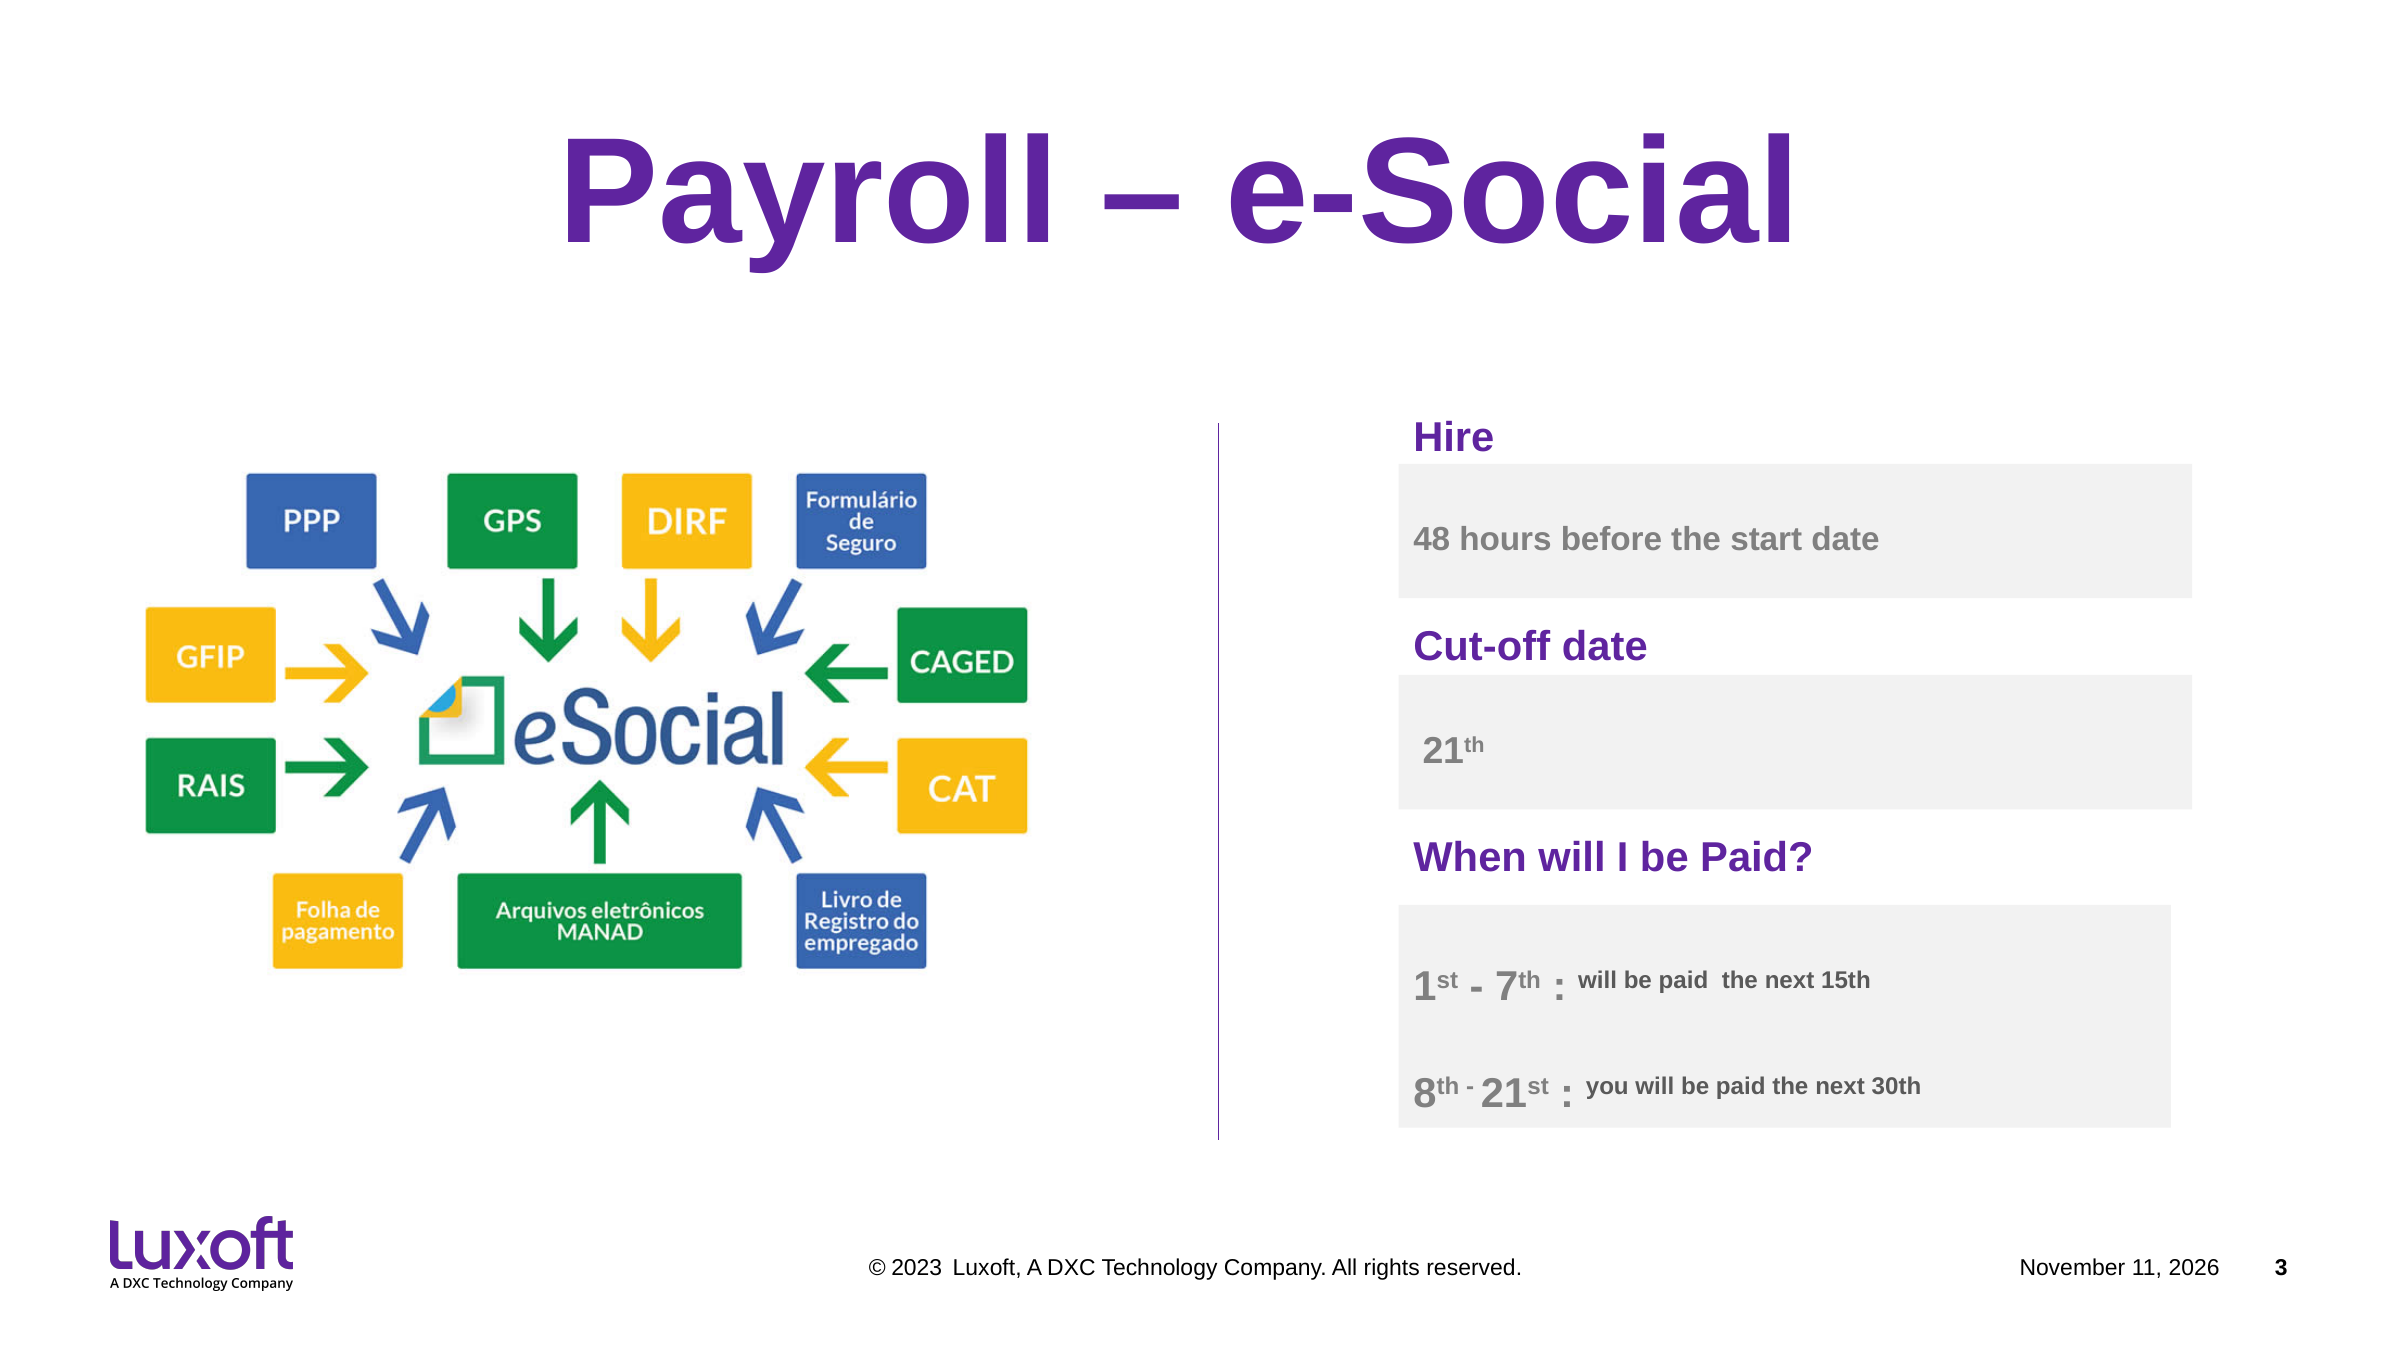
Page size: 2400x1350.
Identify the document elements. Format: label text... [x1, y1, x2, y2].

text_box When will I be Paid? [1398, 828, 1903, 942]
title Payroll – e-Social [86, 119, 2275, 413]
text_box Cut-off date 21th [1398, 674, 2193, 810]
picture [110, 1216, 293, 1291]
text_box 1st - 7th : will be paid the next 15th 8th - 21st : you will be paid the next 30th [1398, 904, 2172, 1128]
text_box Hire 48 hours before the start date [1398, 463, 2193, 599]
picture [137, 463, 1039, 982]
